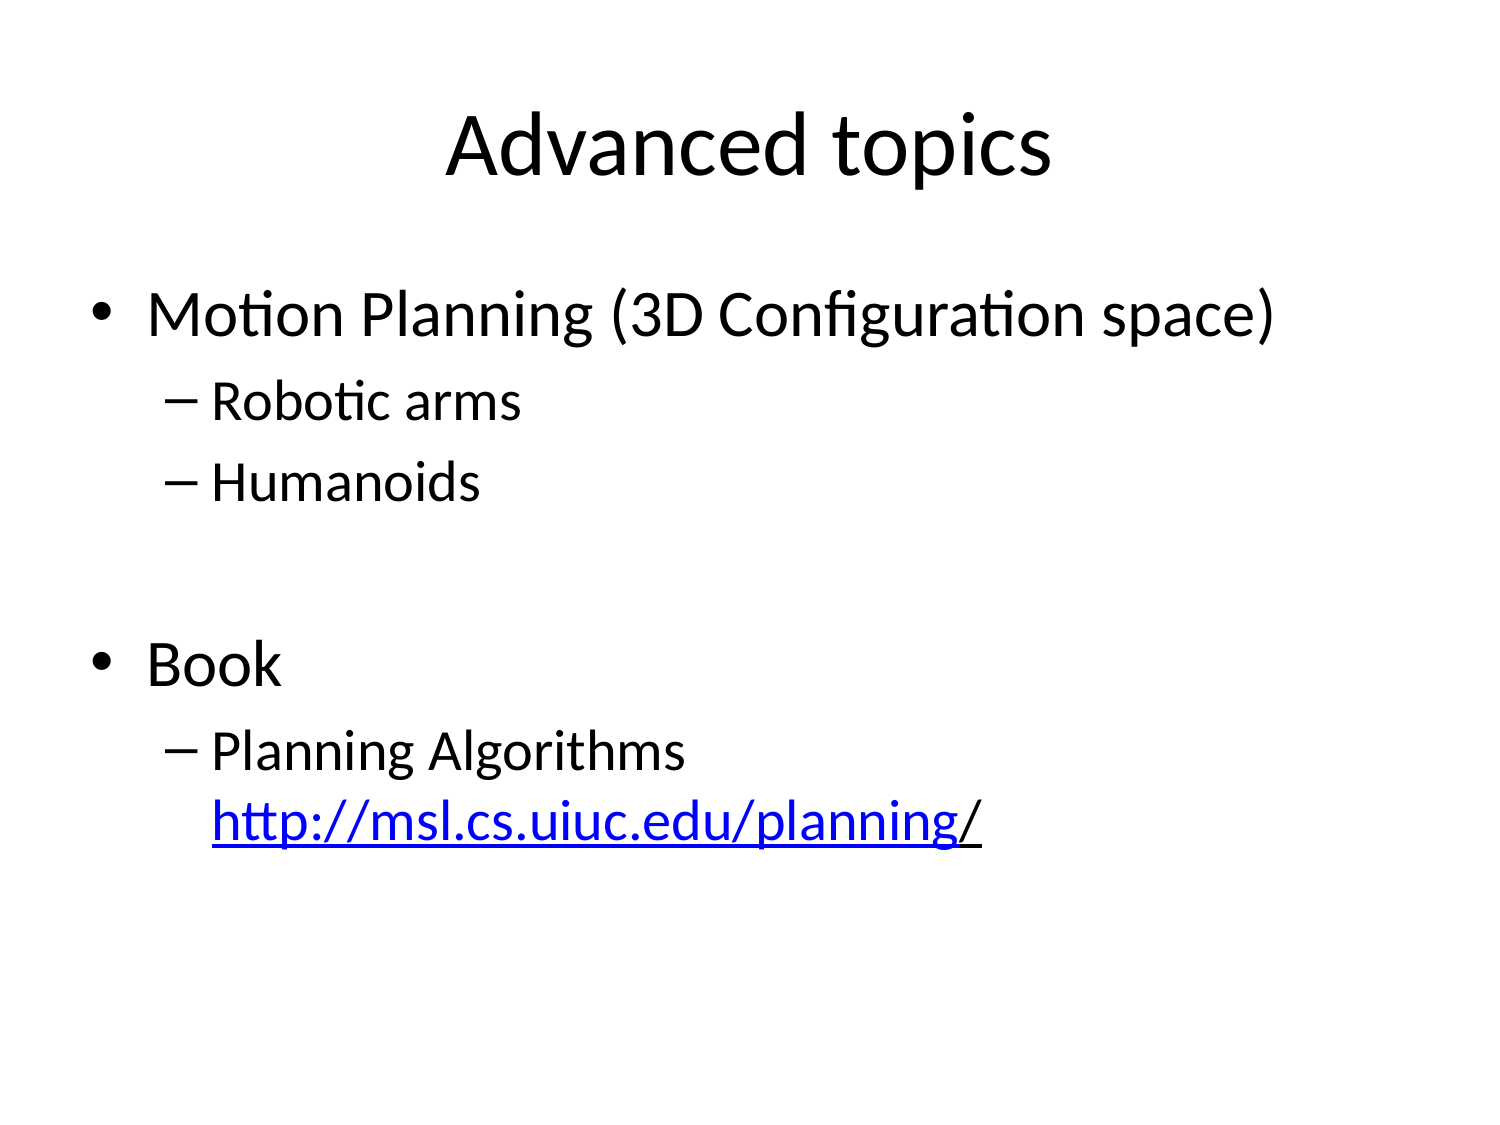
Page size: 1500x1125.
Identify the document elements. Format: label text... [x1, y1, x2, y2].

title Advanced topics [75, 45, 1425, 233]
list Motion Planning (3D Configuration space) Robotic arms Humanoids Book Planning Algorithms http://msl.cs.uiuc.edu/planning/ [75, 262, 1425, 1005]
